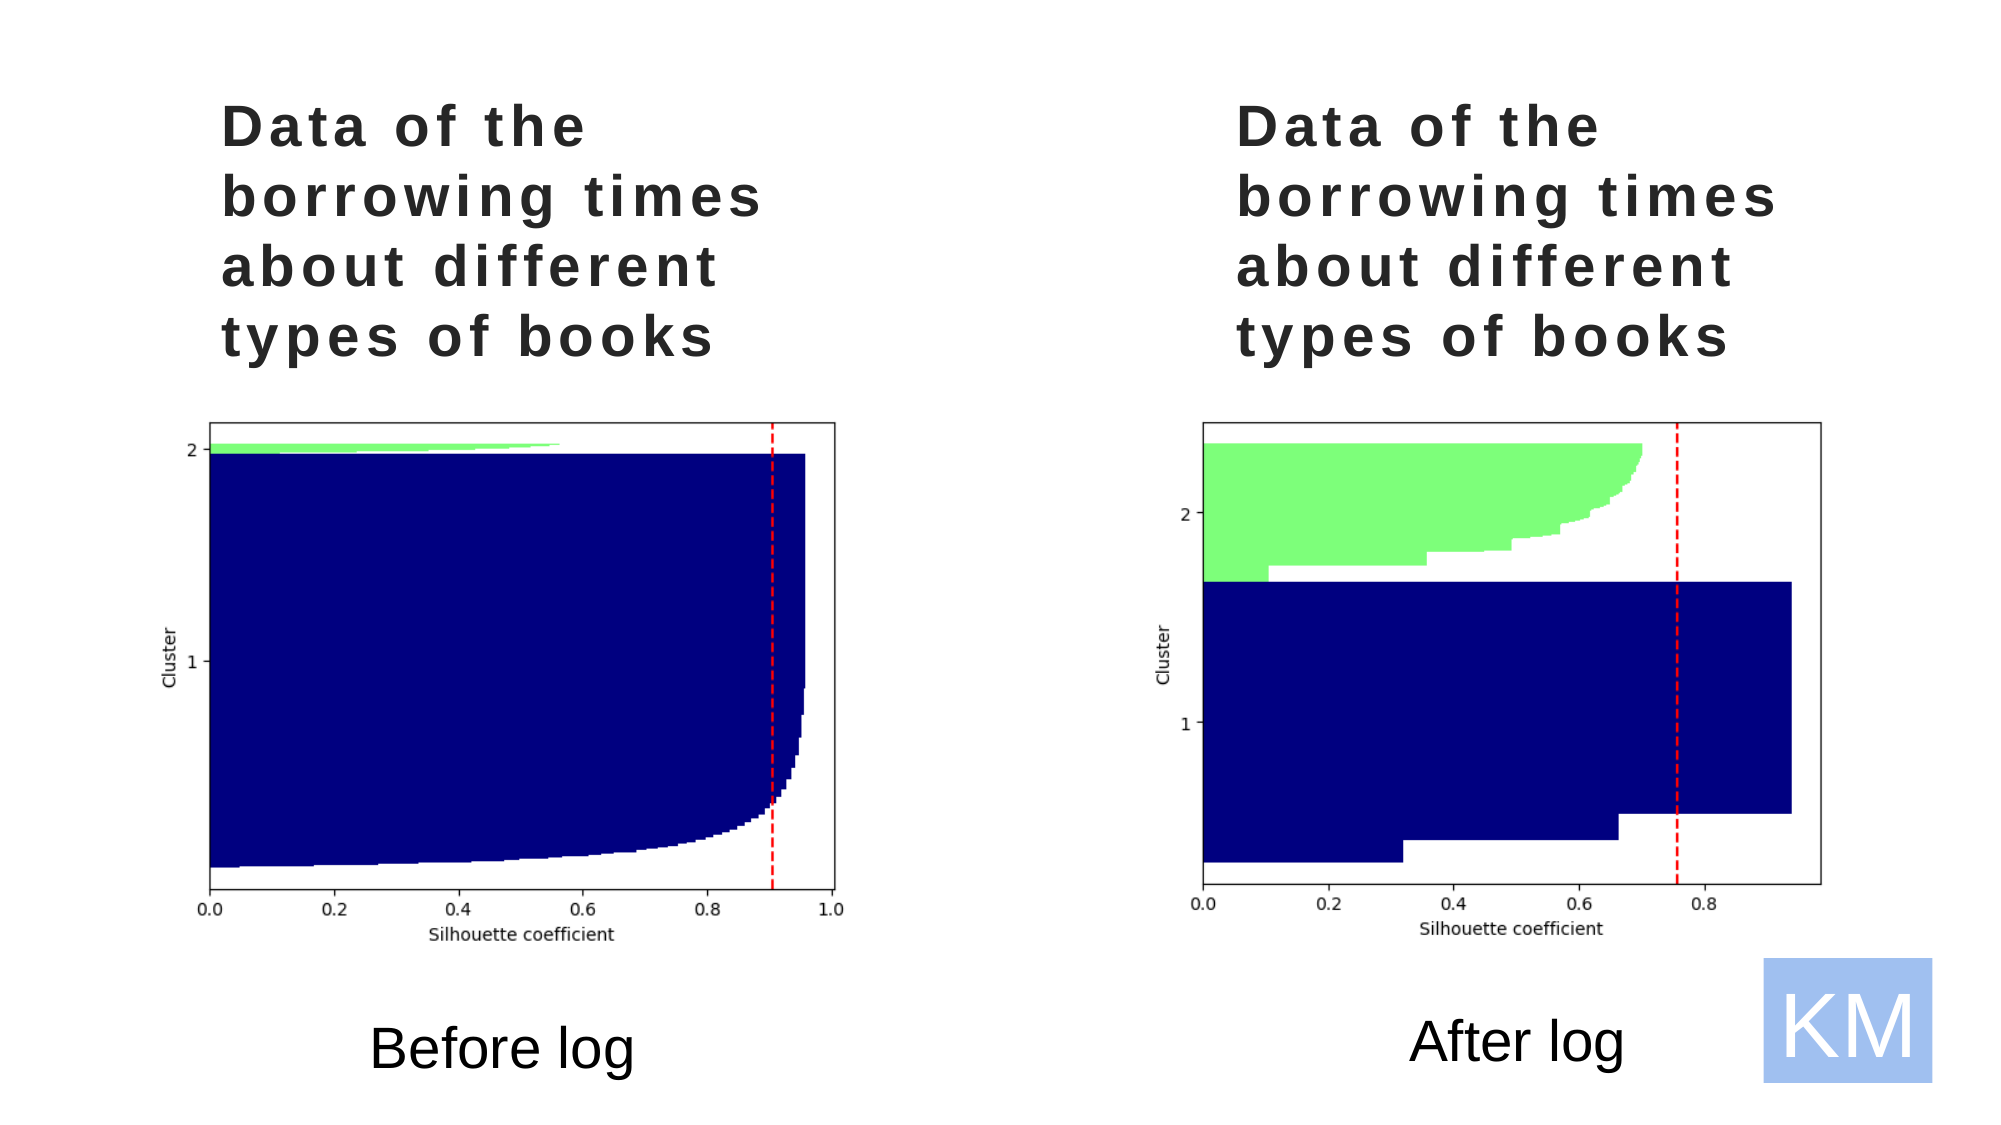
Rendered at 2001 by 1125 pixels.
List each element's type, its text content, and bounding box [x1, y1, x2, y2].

text_box Data of the borrowing times about different types of books [1221, 78, 1815, 378]
picture [1143, 411, 1833, 950]
title Data of the borrowing times about different types of books [206, 78, 800, 378]
text_box Before log [215, 1003, 791, 1088]
text_box After log [1229, 995, 1763, 1081]
text_box KM [1763, 958, 1933, 1083]
picture [149, 411, 857, 956]
